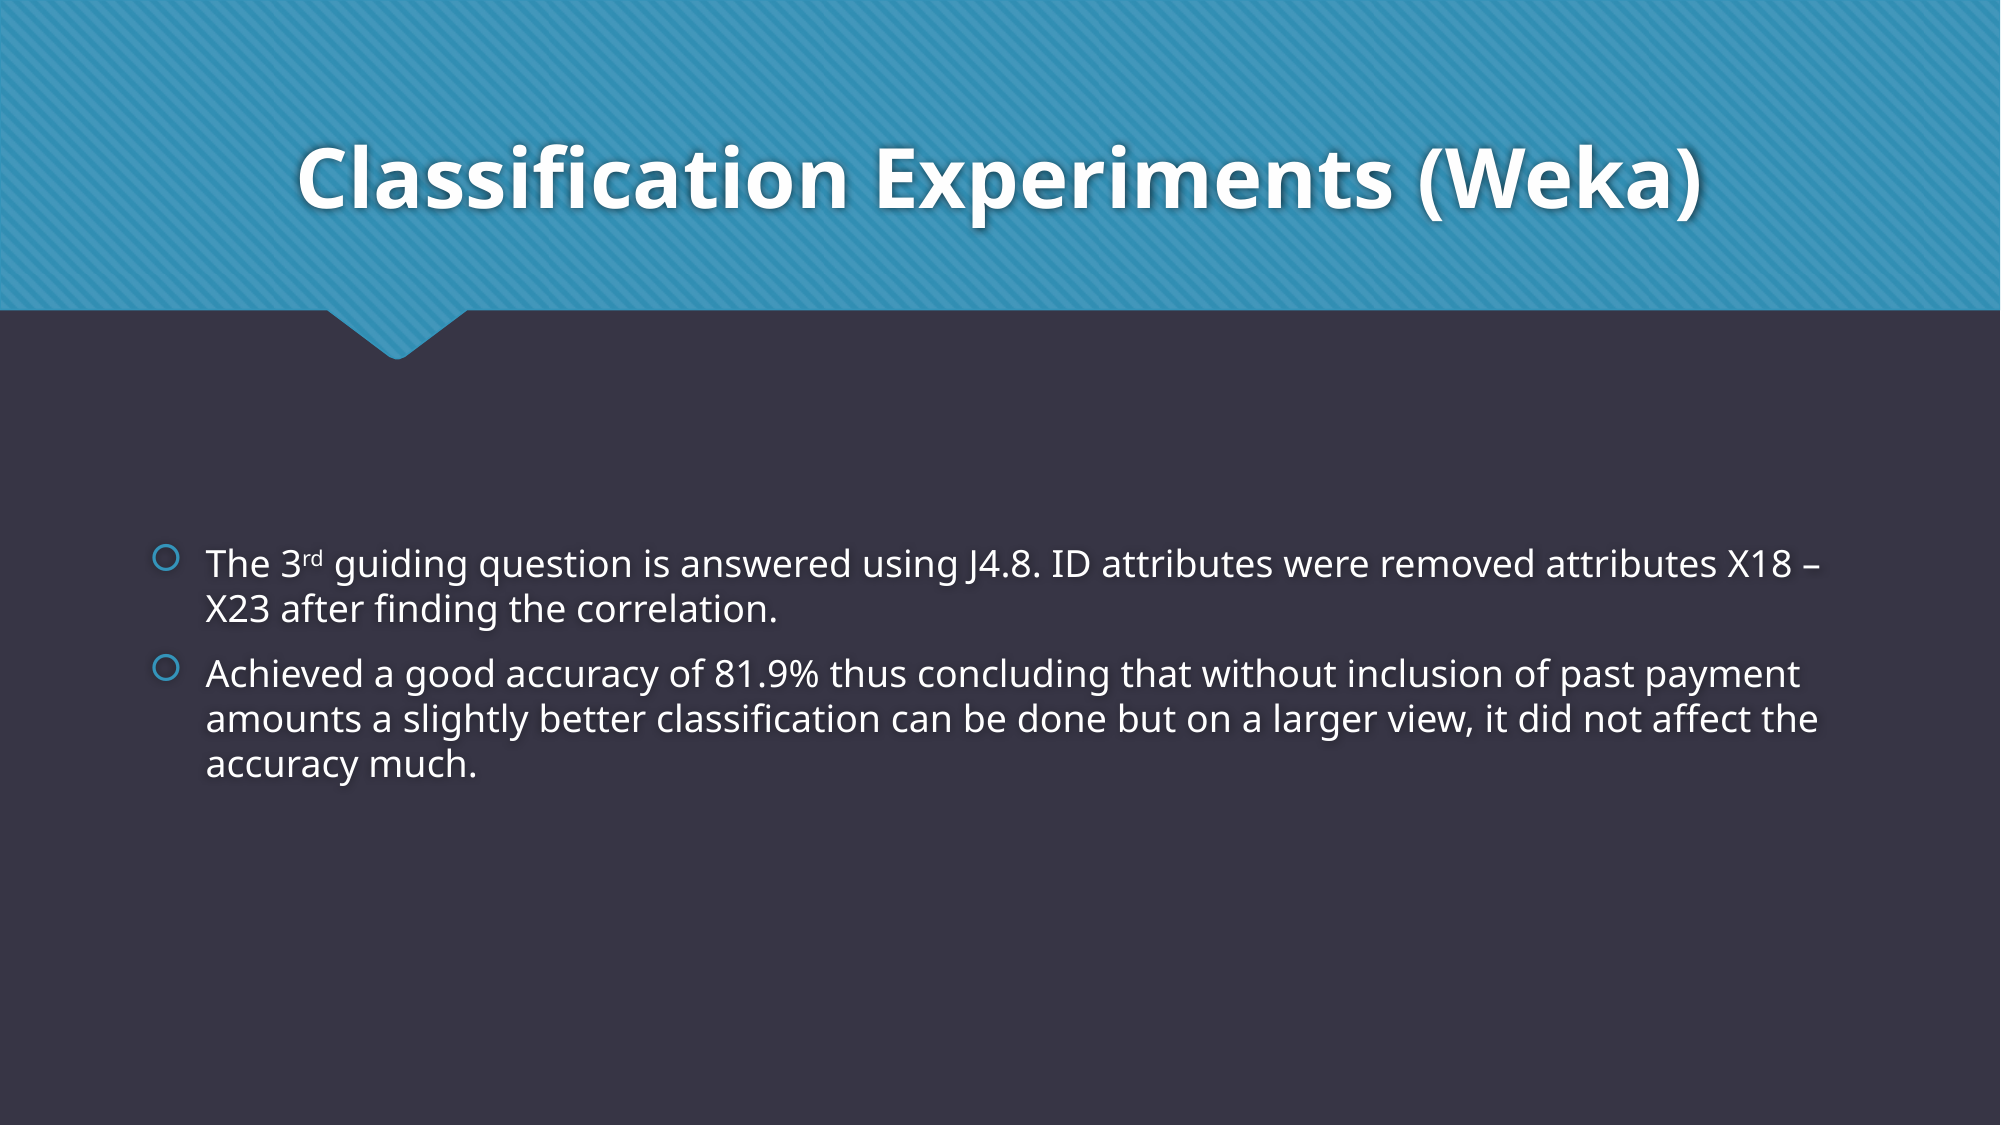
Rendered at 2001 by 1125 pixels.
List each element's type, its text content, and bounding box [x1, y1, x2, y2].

title Classification Experiments (Weka) [132, 73, 1868, 233]
list The 3rd guiding question is answered using J4.8. ID attributes were removed attributes X18 – X23 after finding the correlation. Achieved a good accuracy of 81.9% thus concluding that without inclusion of past payment amounts a slightly better classification can be done but on a larger view, it did not affect the accuracy much. [134, 364, 1866, 962]
